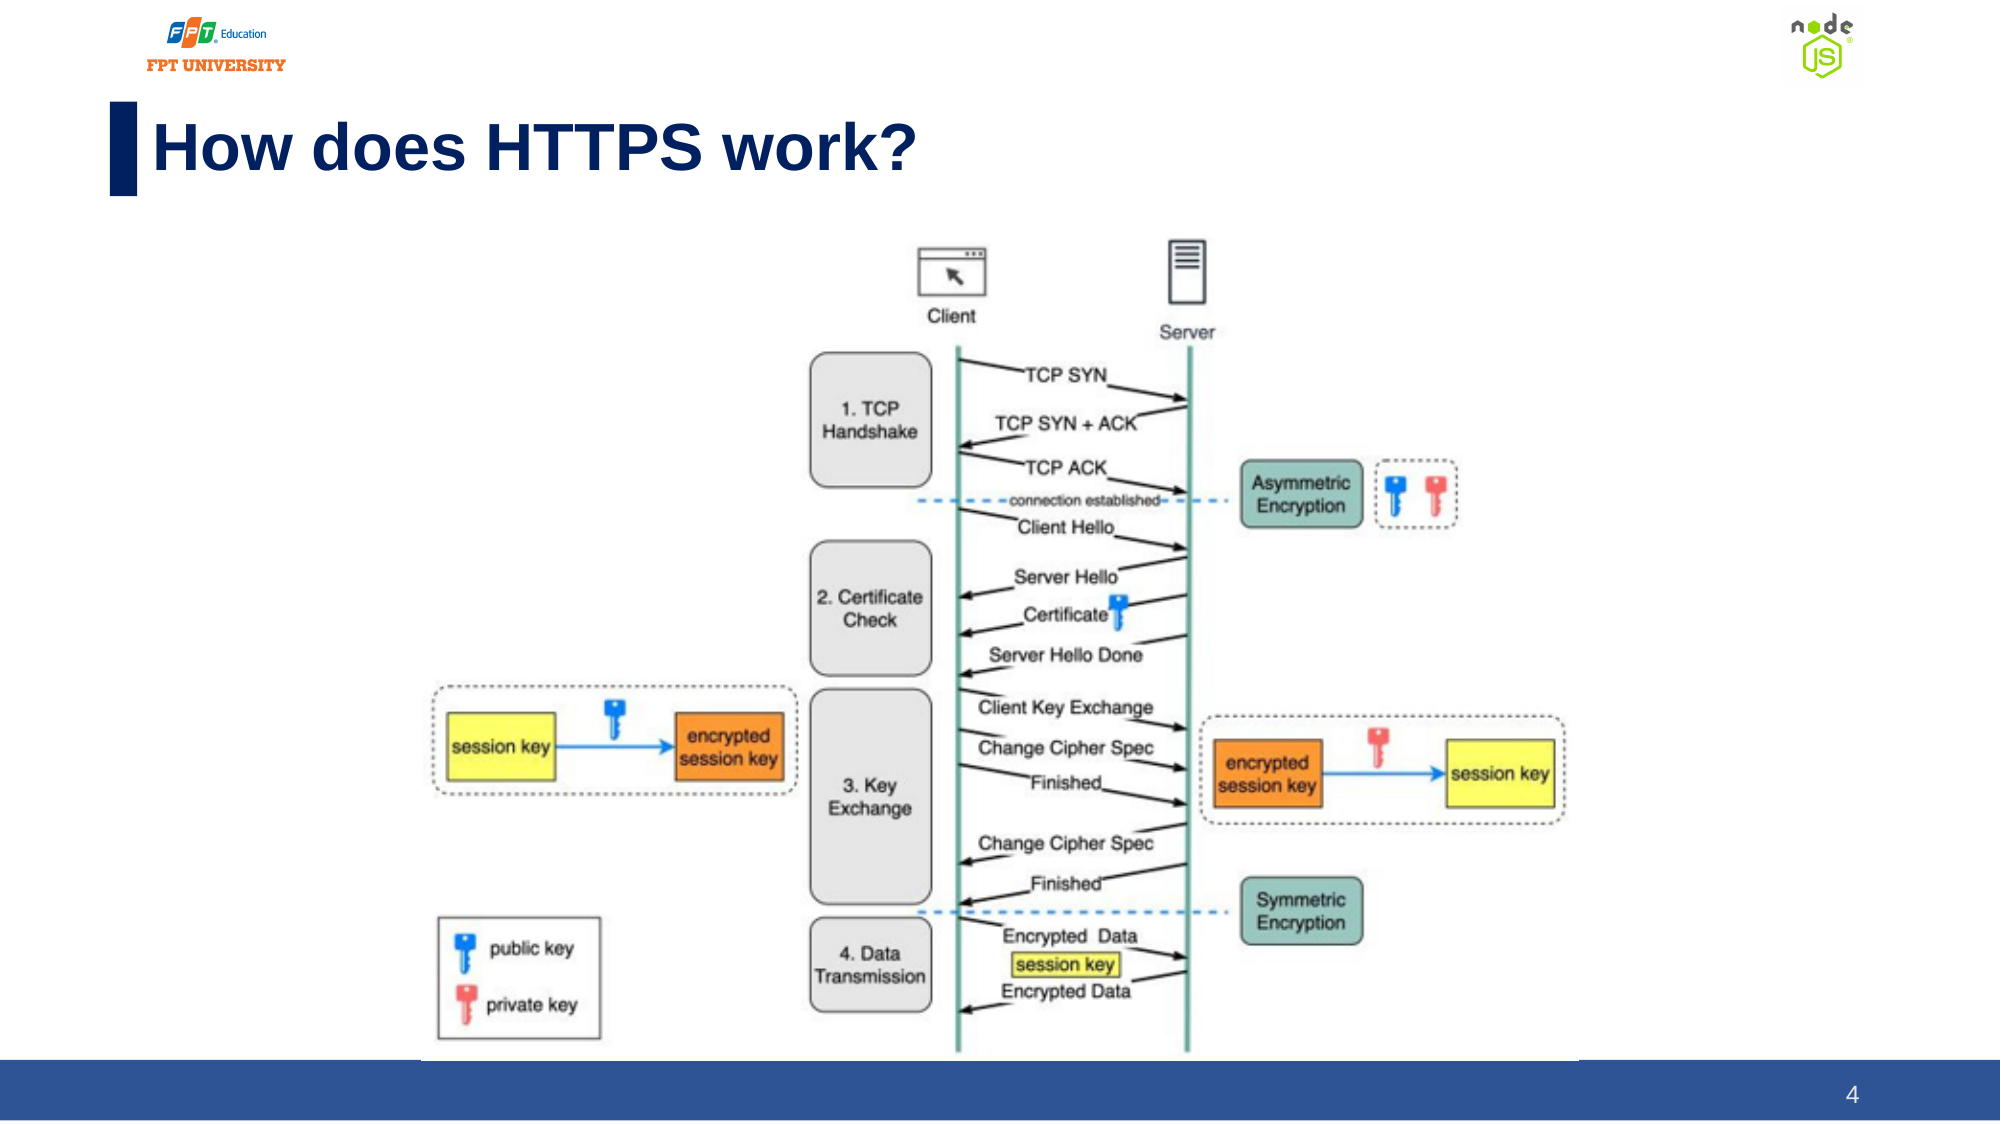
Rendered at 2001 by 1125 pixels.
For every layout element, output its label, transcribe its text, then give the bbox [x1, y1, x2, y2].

picture [1781, 4, 1863, 86]
picture [421, 236, 1579, 1061]
slide_number ‹#› [1424, 1063, 1875, 1123]
title How does HTTPS work? [137, 101, 1650, 197]
picture [137, 1, 291, 86]
